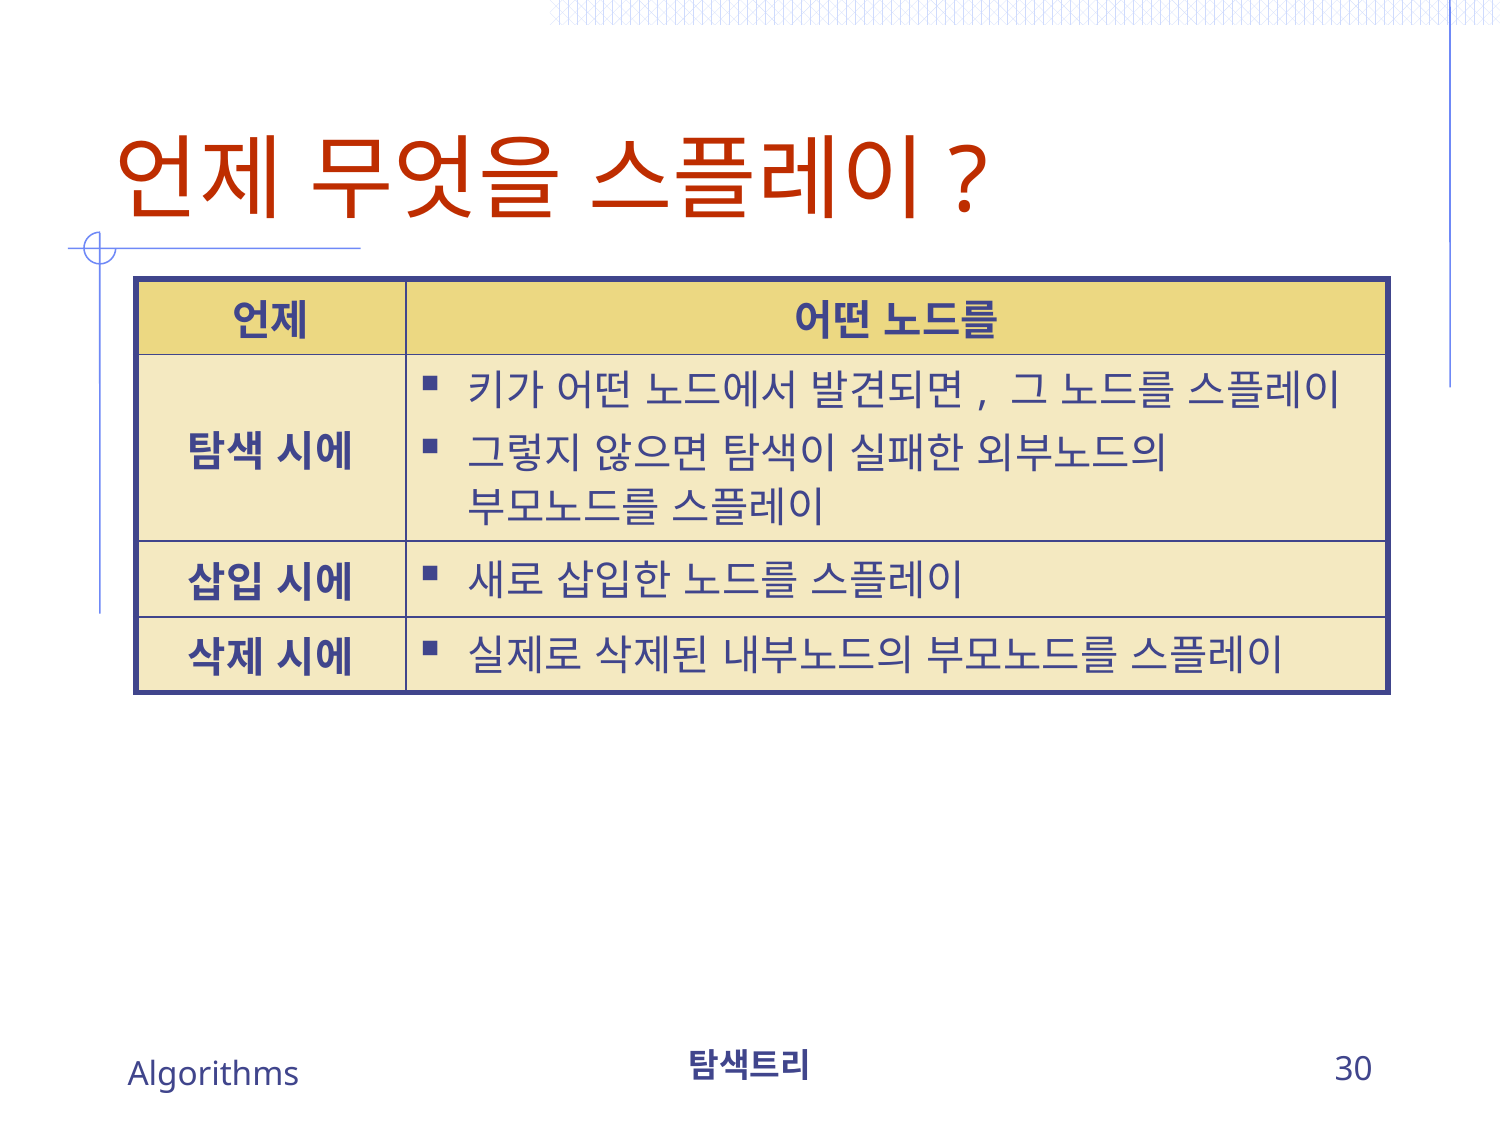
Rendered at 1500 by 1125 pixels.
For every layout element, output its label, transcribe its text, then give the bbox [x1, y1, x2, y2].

table_cell 실제로 삭제된 내부노드의 부모노드를 스플레이 [407, 618, 1385, 690]
table_cell 새로 삽입한 노드를 스플레이 [407, 542, 1385, 616]
table_cell 키가 어떤 노드에서 발견되면, 그 노드를 스플레이 그렇지 않으면 탐색이 실패한 외부노드의 부모노드를 스플레이 [407, 355, 1385, 540]
table_header 어떤 노드를 [407, 282, 1385, 354]
slide_number Algorithms [112, 1024, 469, 1101]
table_cell 삭제 시에 [139, 618, 405, 690]
slide_number 30 [1074, 1024, 1388, 1101]
table_cell 탐색 시에 [139, 355, 405, 540]
table_header 언제 [139, 282, 405, 354]
table_cell 삽입 시에 [139, 542, 405, 616]
title 언제 무엇을 스플레이? [99, 49, 1395, 238]
footer 탐색트리 [512, 1024, 988, 1101]
